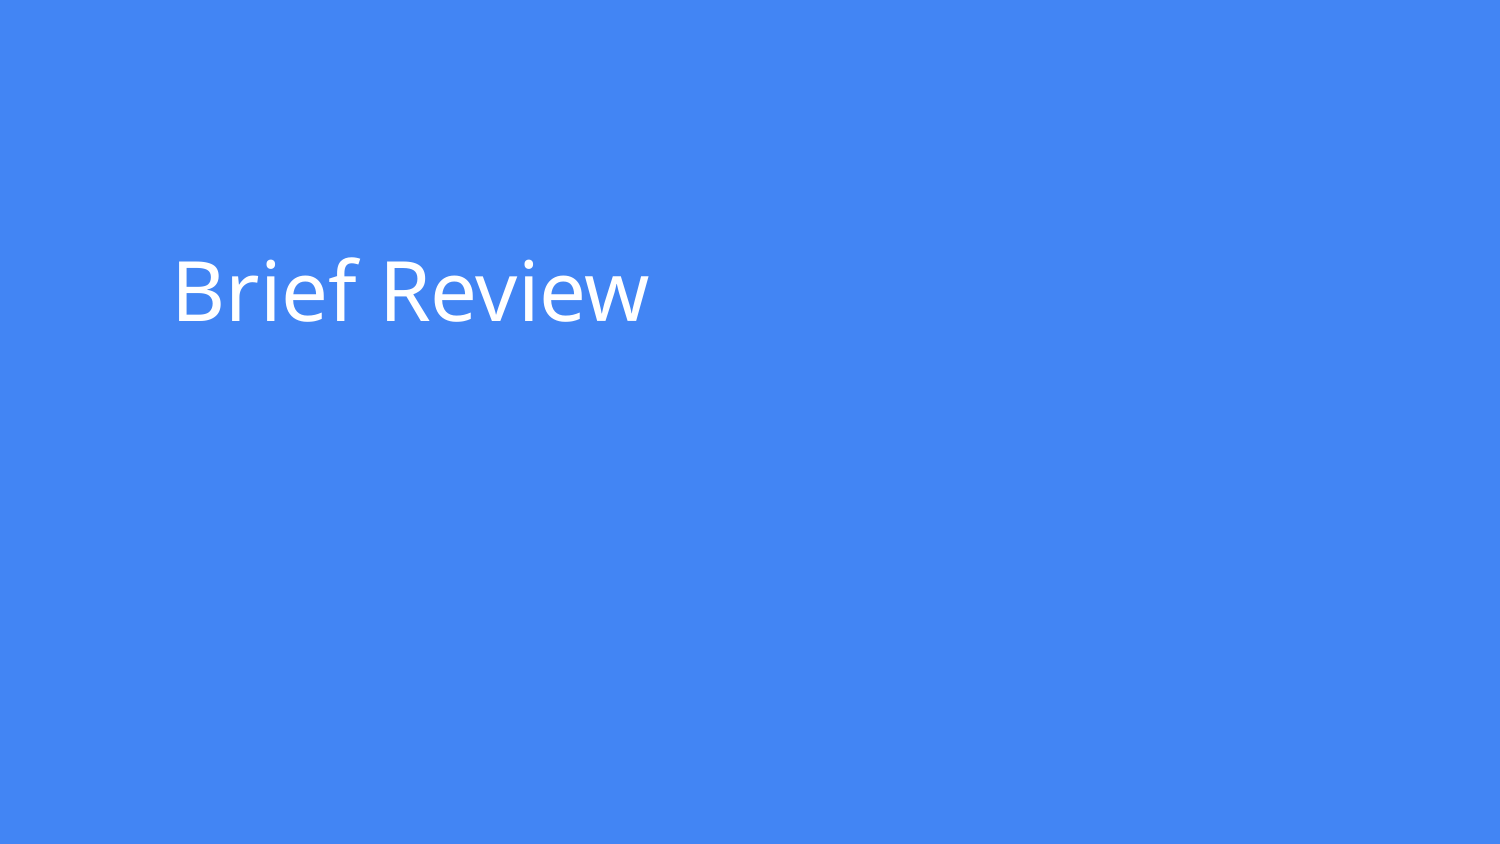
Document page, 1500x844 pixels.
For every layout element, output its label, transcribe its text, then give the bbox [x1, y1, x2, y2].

text_box Brief Review [156, 223, 1262, 681]
